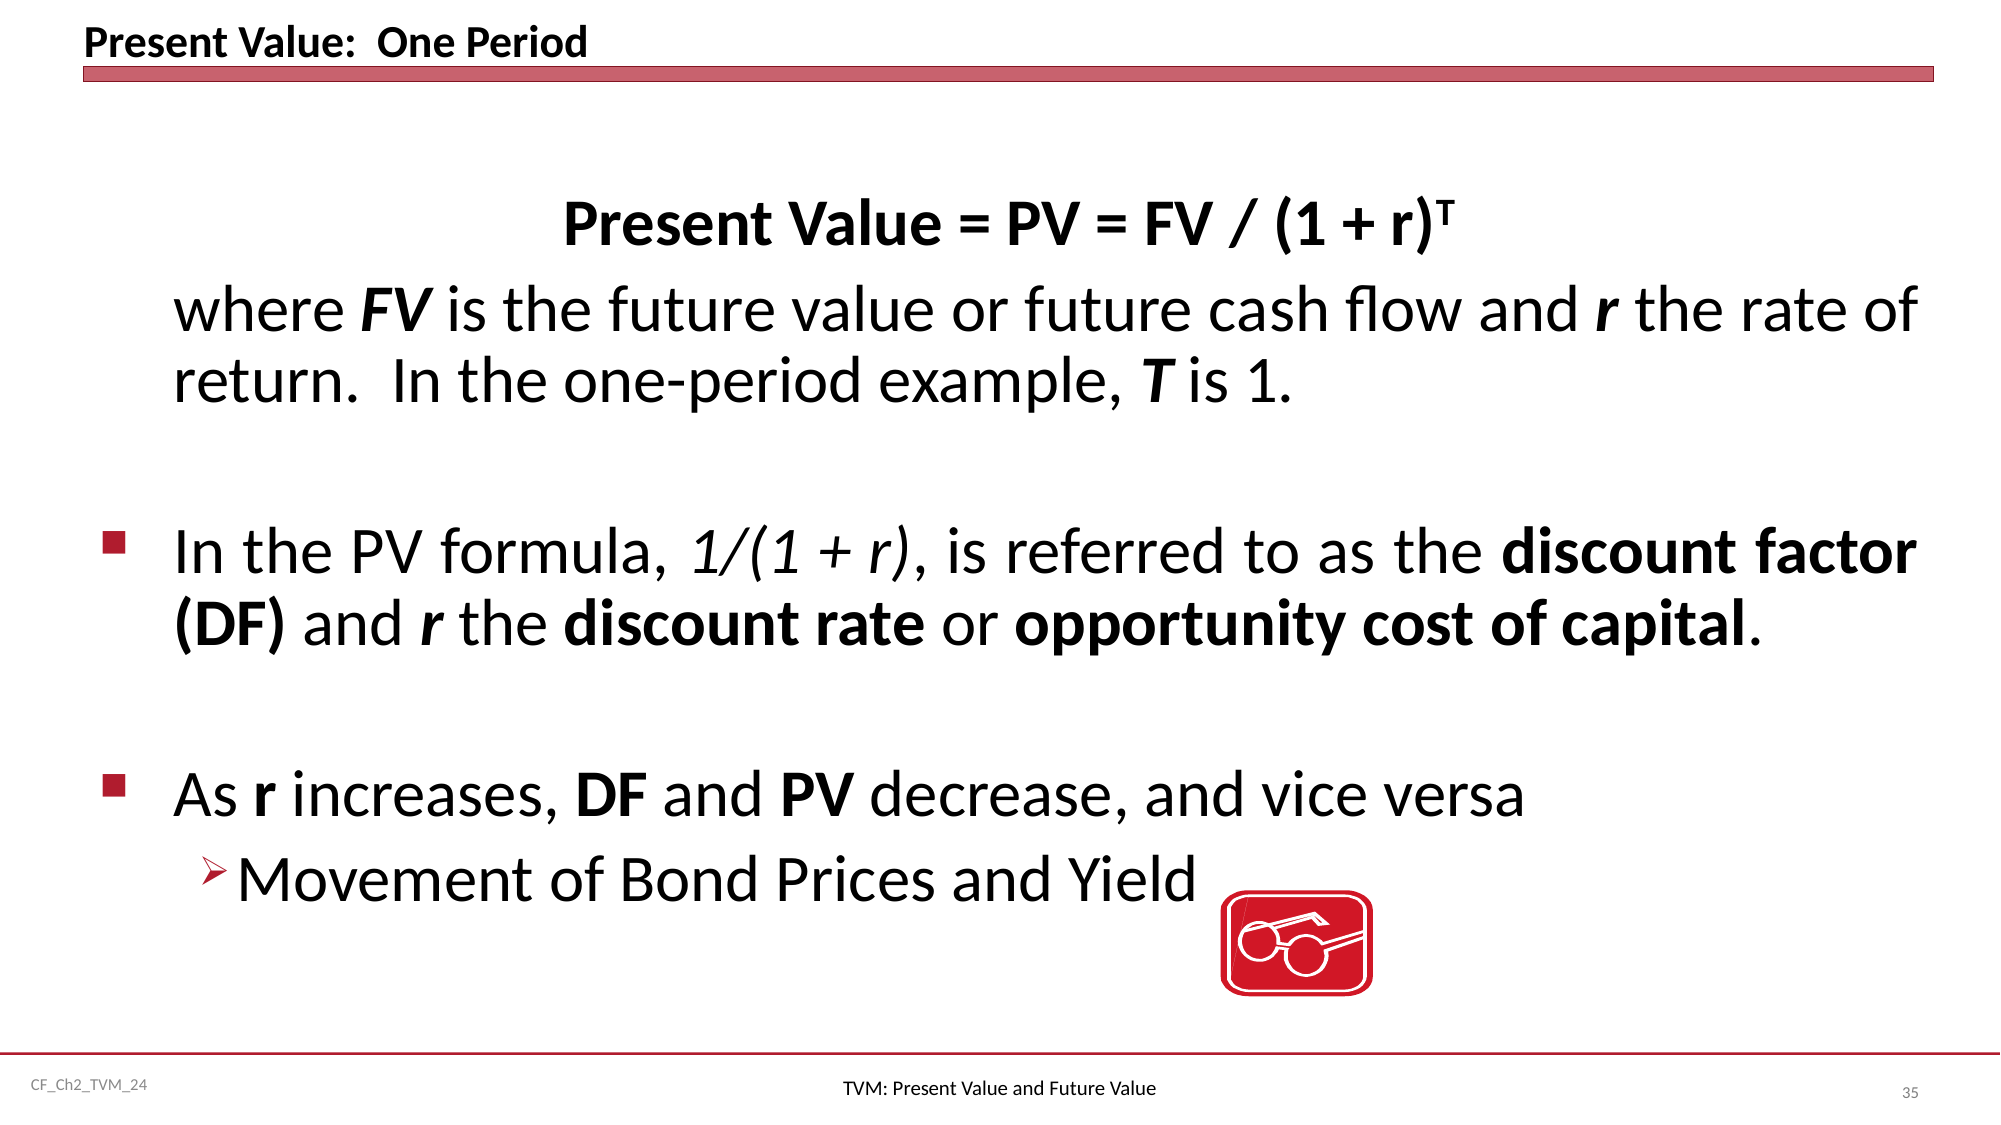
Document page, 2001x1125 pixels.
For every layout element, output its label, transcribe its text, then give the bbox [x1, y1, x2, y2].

list Present Value = PV = FV / (1 + r)T where FV is the future value or future cash flow and r the rate of return. In the one-period example, T is 1. In the PV formula, 1/(1 + r), is referred to as the discount factor (DF) and r the discount rate or opportunity cost of capital. As r increases, DF and PV decrease, and vice versa Movement of Bond Prices and Yield [83, 87, 1934, 1041]
footer TVM: Present Value and Future Value [683, 1056, 1317, 1117]
slide_number 35 [1834, 1061, 1934, 1122]
picture [1219, 889, 1375, 998]
title Present Value: One Period [83, 6, 1935, 67]
